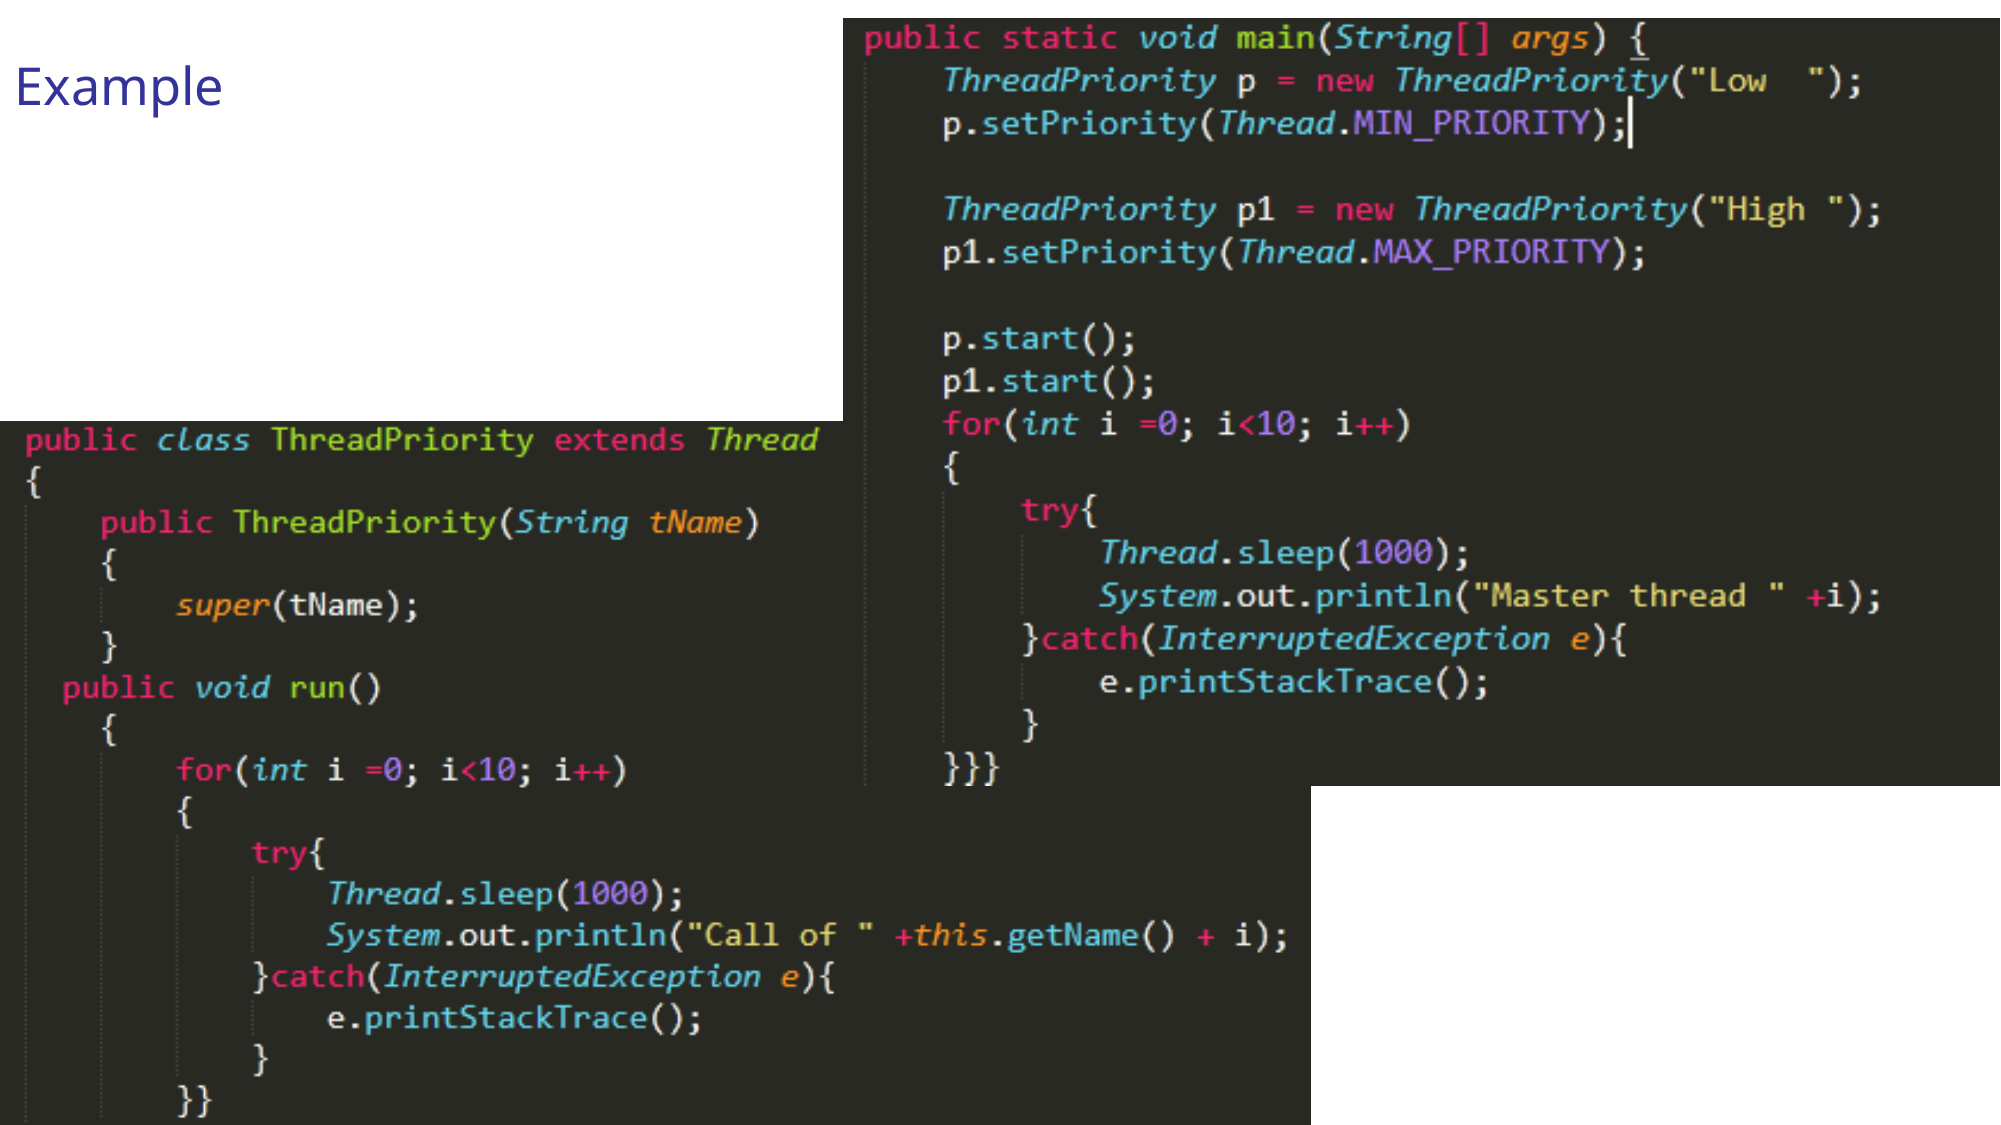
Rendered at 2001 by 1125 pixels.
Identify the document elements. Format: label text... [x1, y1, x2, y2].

picture [843, 18, 2000, 786]
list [0, 421, 1312, 1125]
title Example [0, 45, 473, 124]
